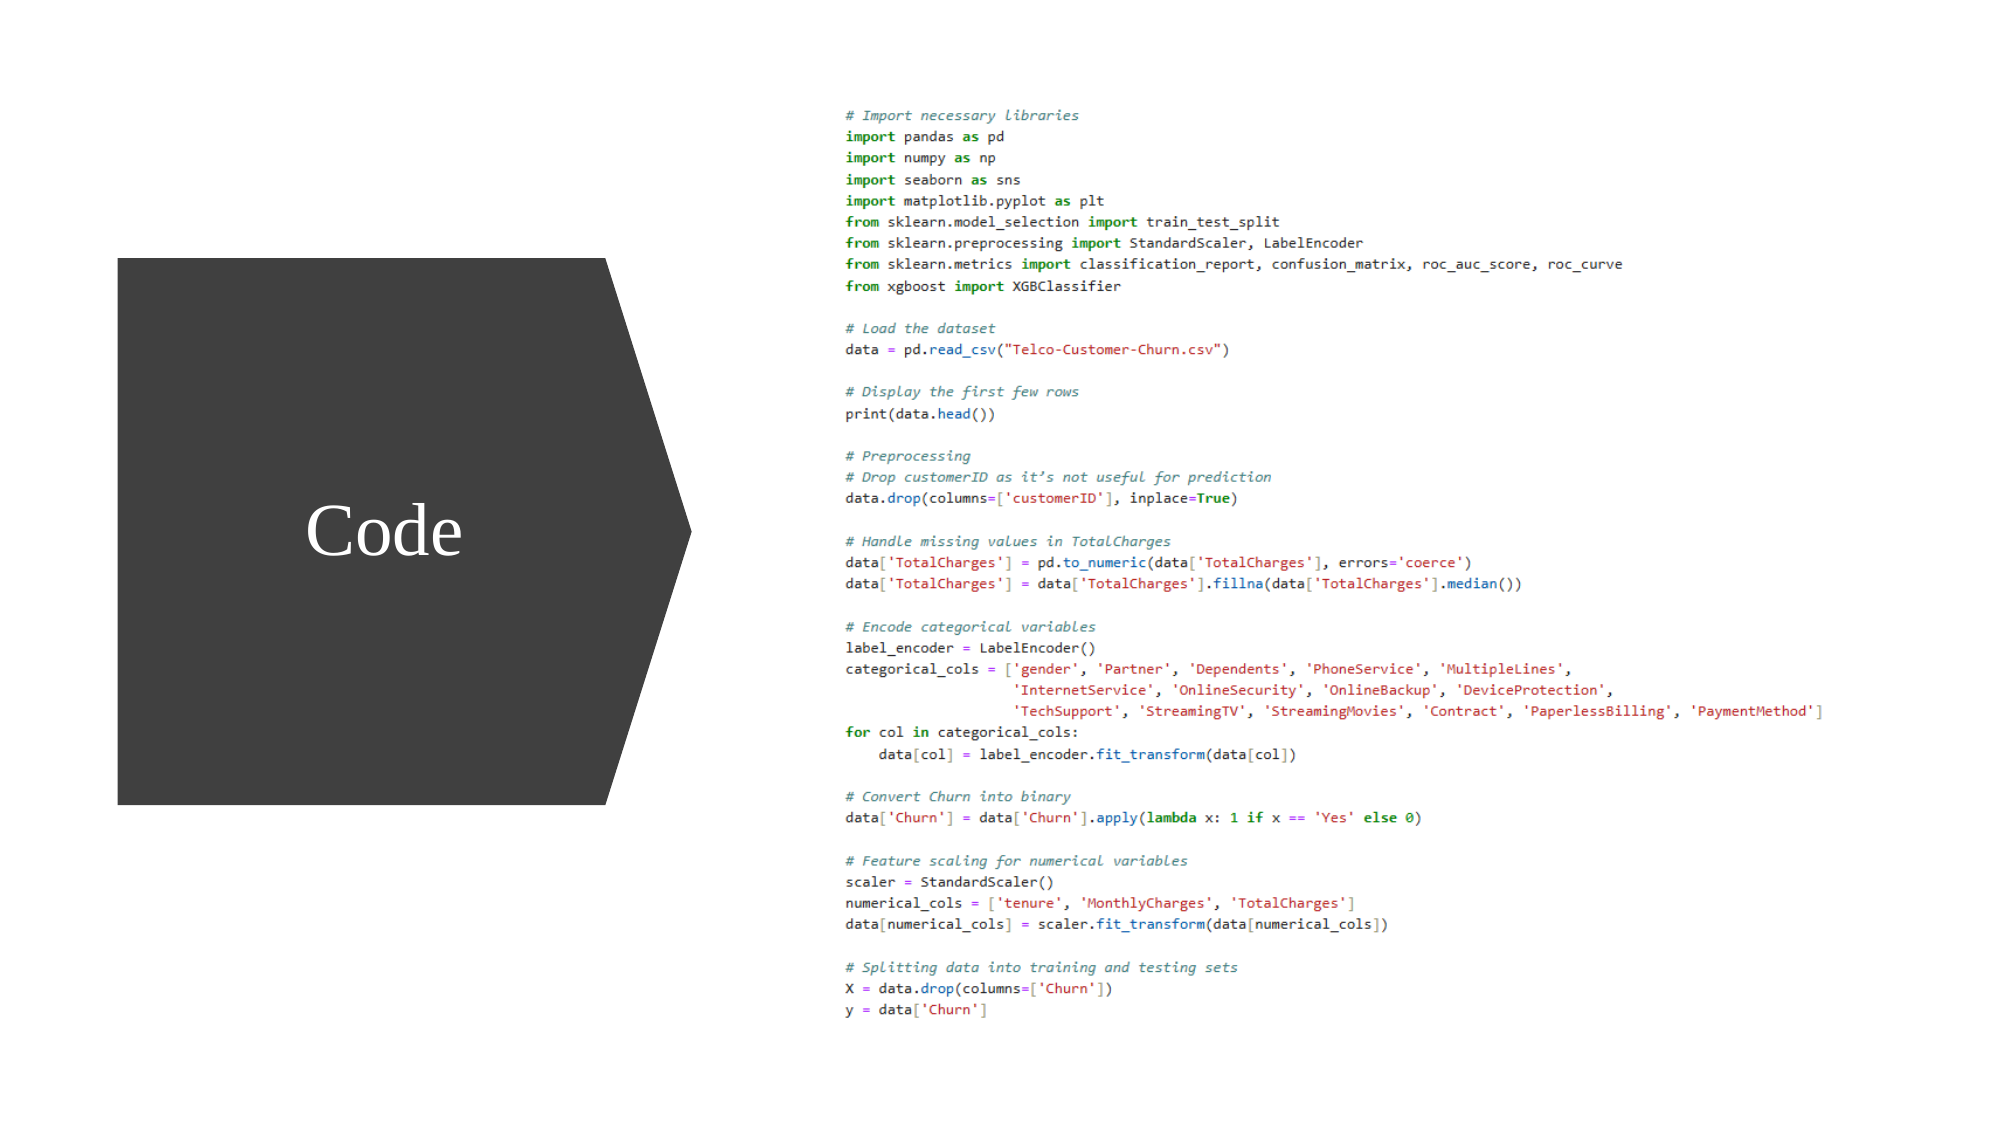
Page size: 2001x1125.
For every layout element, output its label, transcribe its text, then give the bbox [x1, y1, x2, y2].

text_box [116, 256, 694, 807]
title Code [168, 322, 601, 741]
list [841, 104, 1839, 1020]
